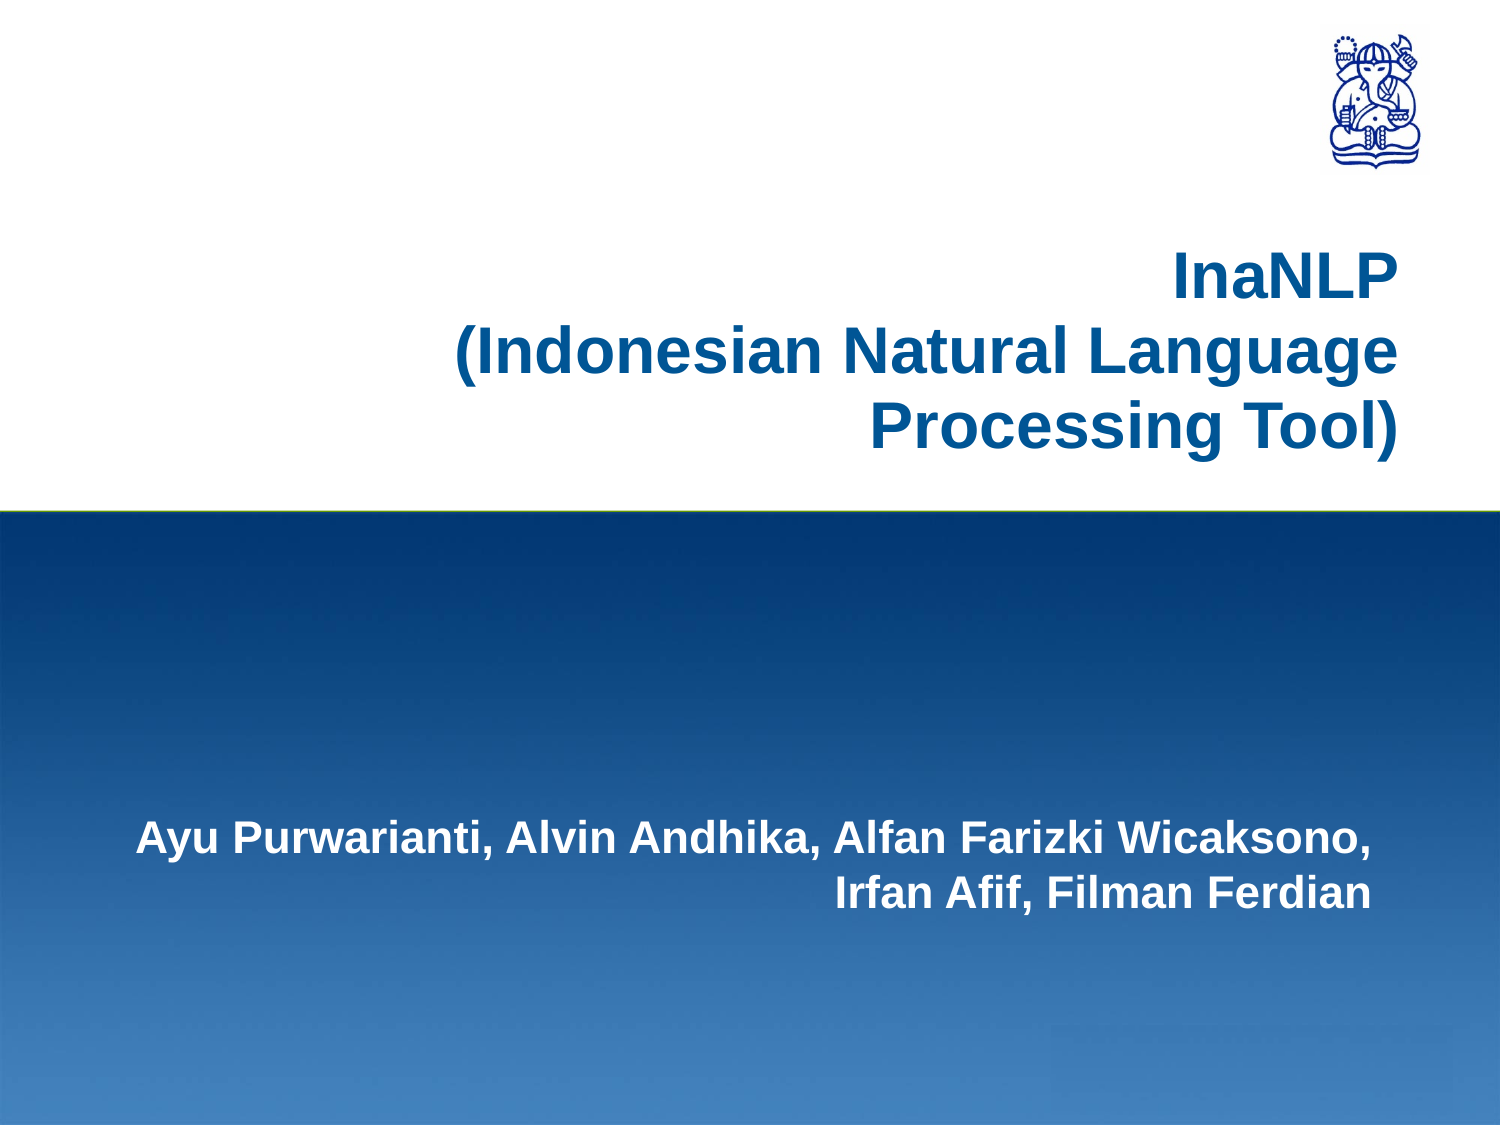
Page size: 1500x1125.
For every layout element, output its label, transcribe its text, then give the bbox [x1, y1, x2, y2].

picture [1320, 24, 1430, 175]
title InaNLP (Indonesian Natural Language Processing Tool) [183, 230, 1416, 472]
subtitle Ayu Purwarianti, Alvin Andhika, Alfan Farizki Wicaksono, Irfan Afif, Filman Ferdian [112, 800, 1388, 1025]
picture [0, 512, 1500, 1125]
